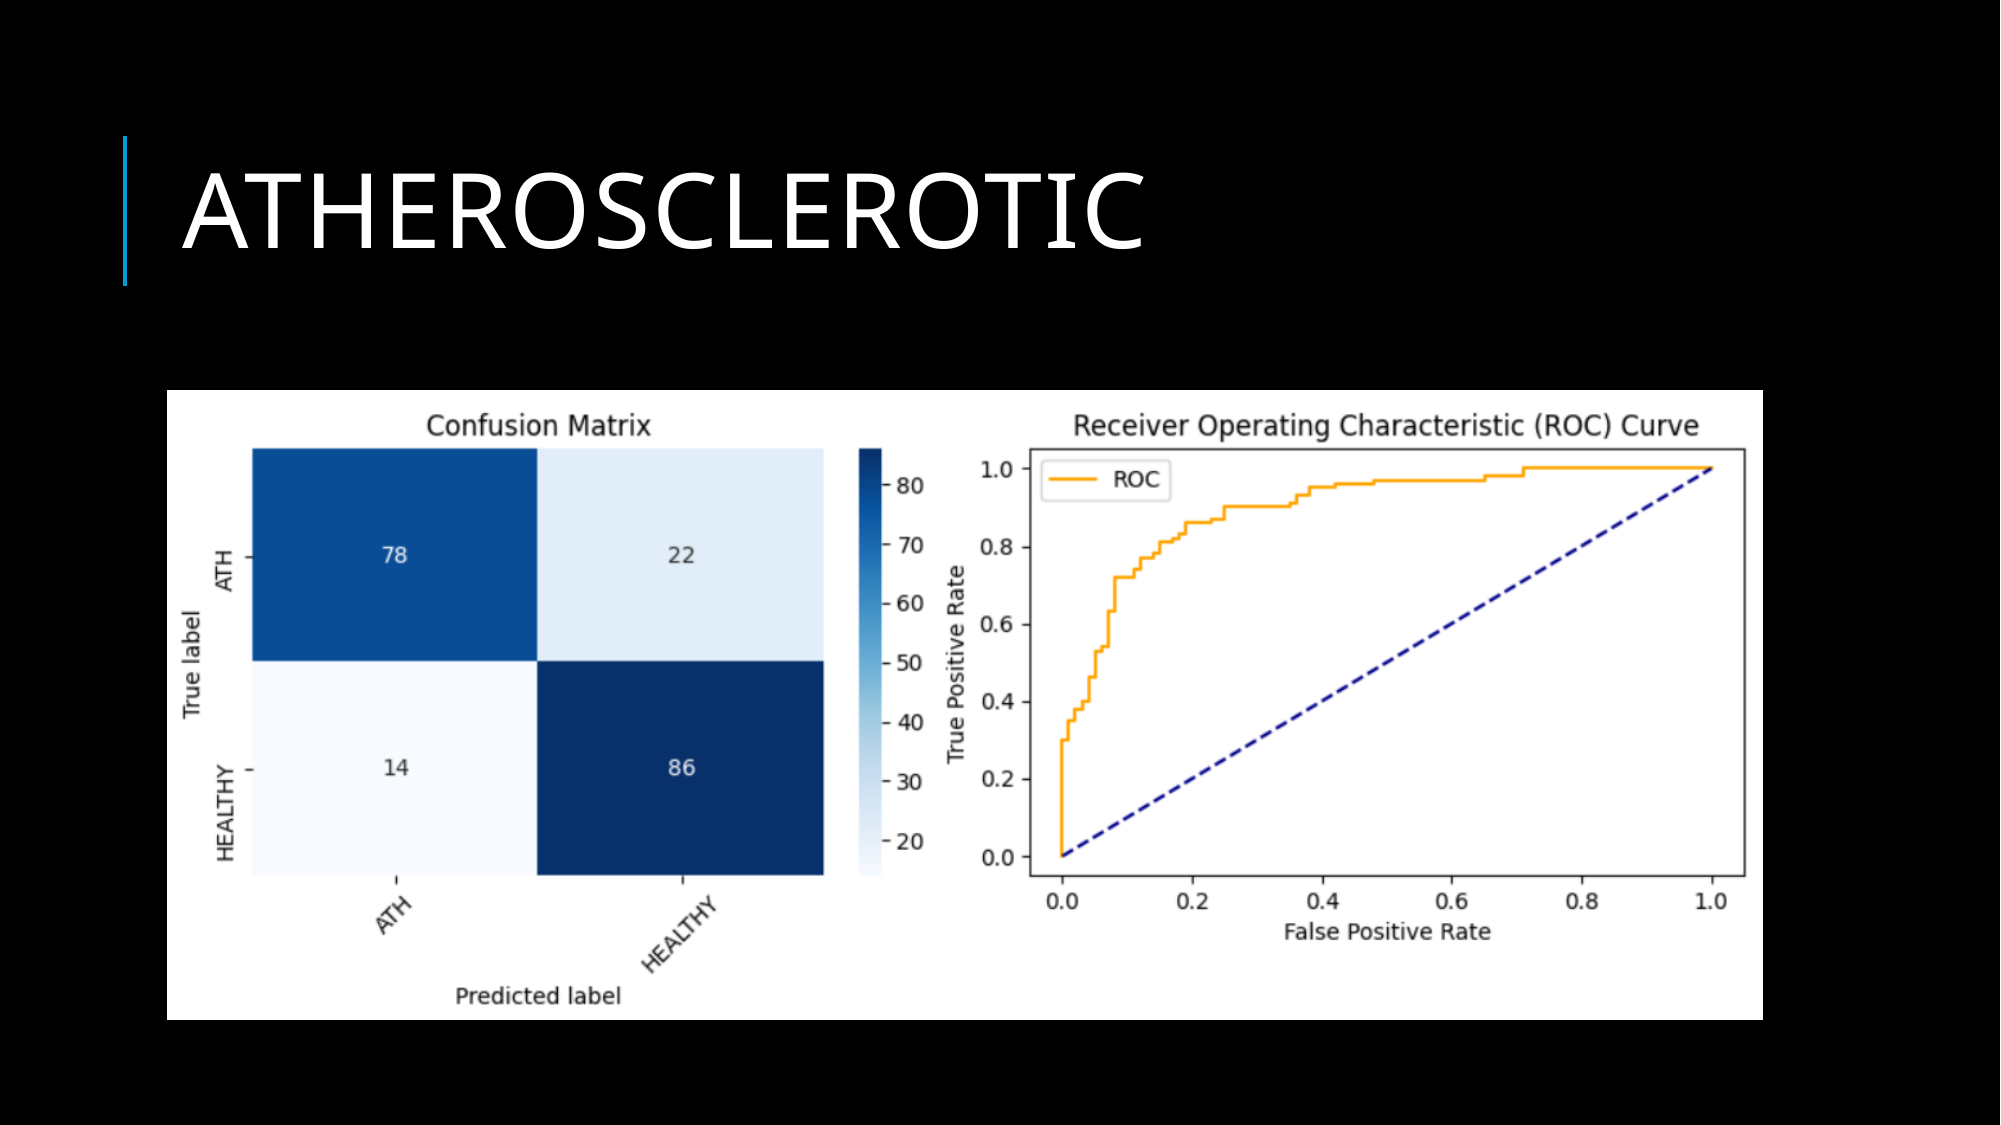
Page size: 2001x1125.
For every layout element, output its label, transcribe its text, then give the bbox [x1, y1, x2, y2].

title ATHEROSCLEROTIC [168, 96, 1763, 342]
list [167, 390, 1763, 1020]
